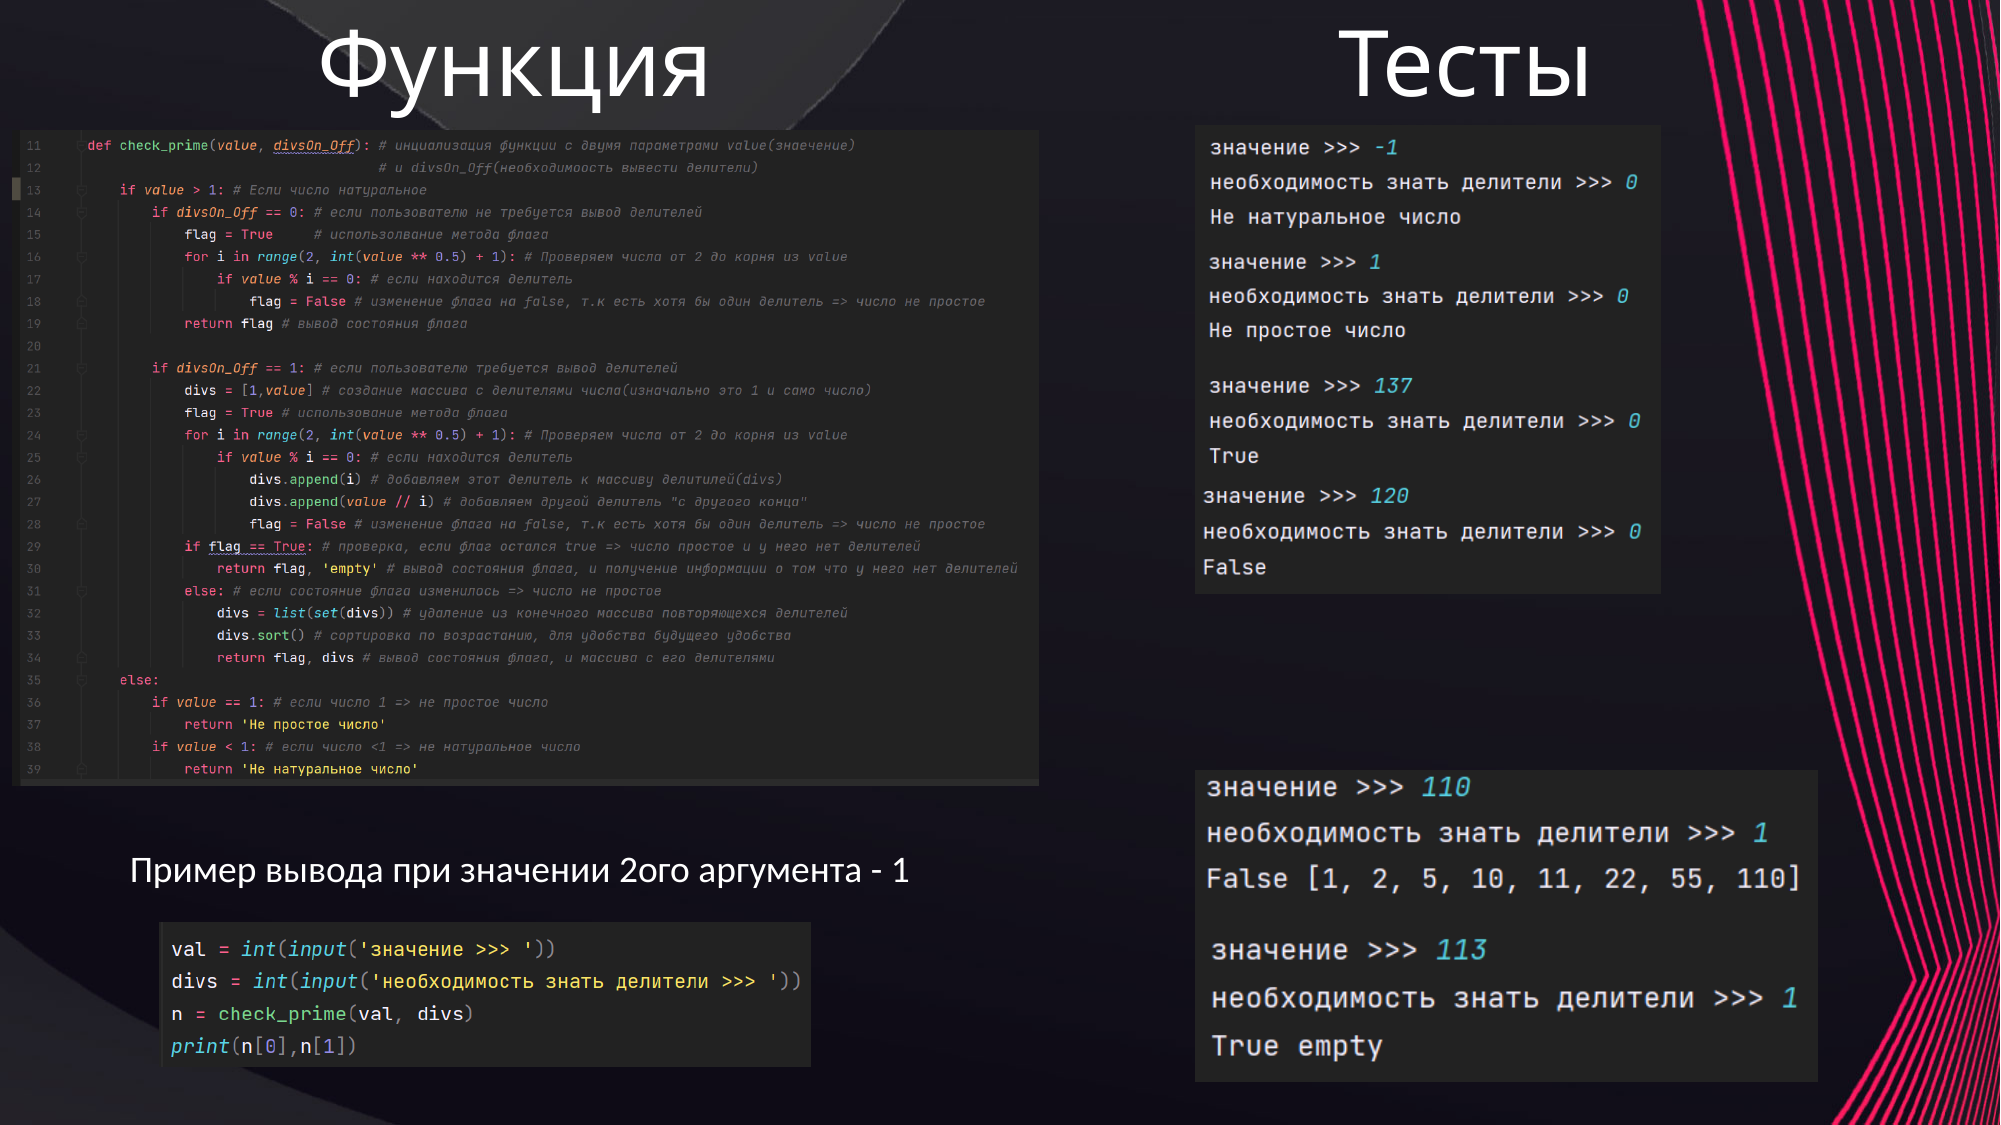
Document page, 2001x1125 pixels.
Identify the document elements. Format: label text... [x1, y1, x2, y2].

text_box Пример вывода при значении 2ого аргумента - 1 [114, 837, 956, 898]
picture [0, 0, 2000, 1125]
title Функция [229, 2, 801, 130]
text_box Тесты [1180, 2, 1752, 131]
